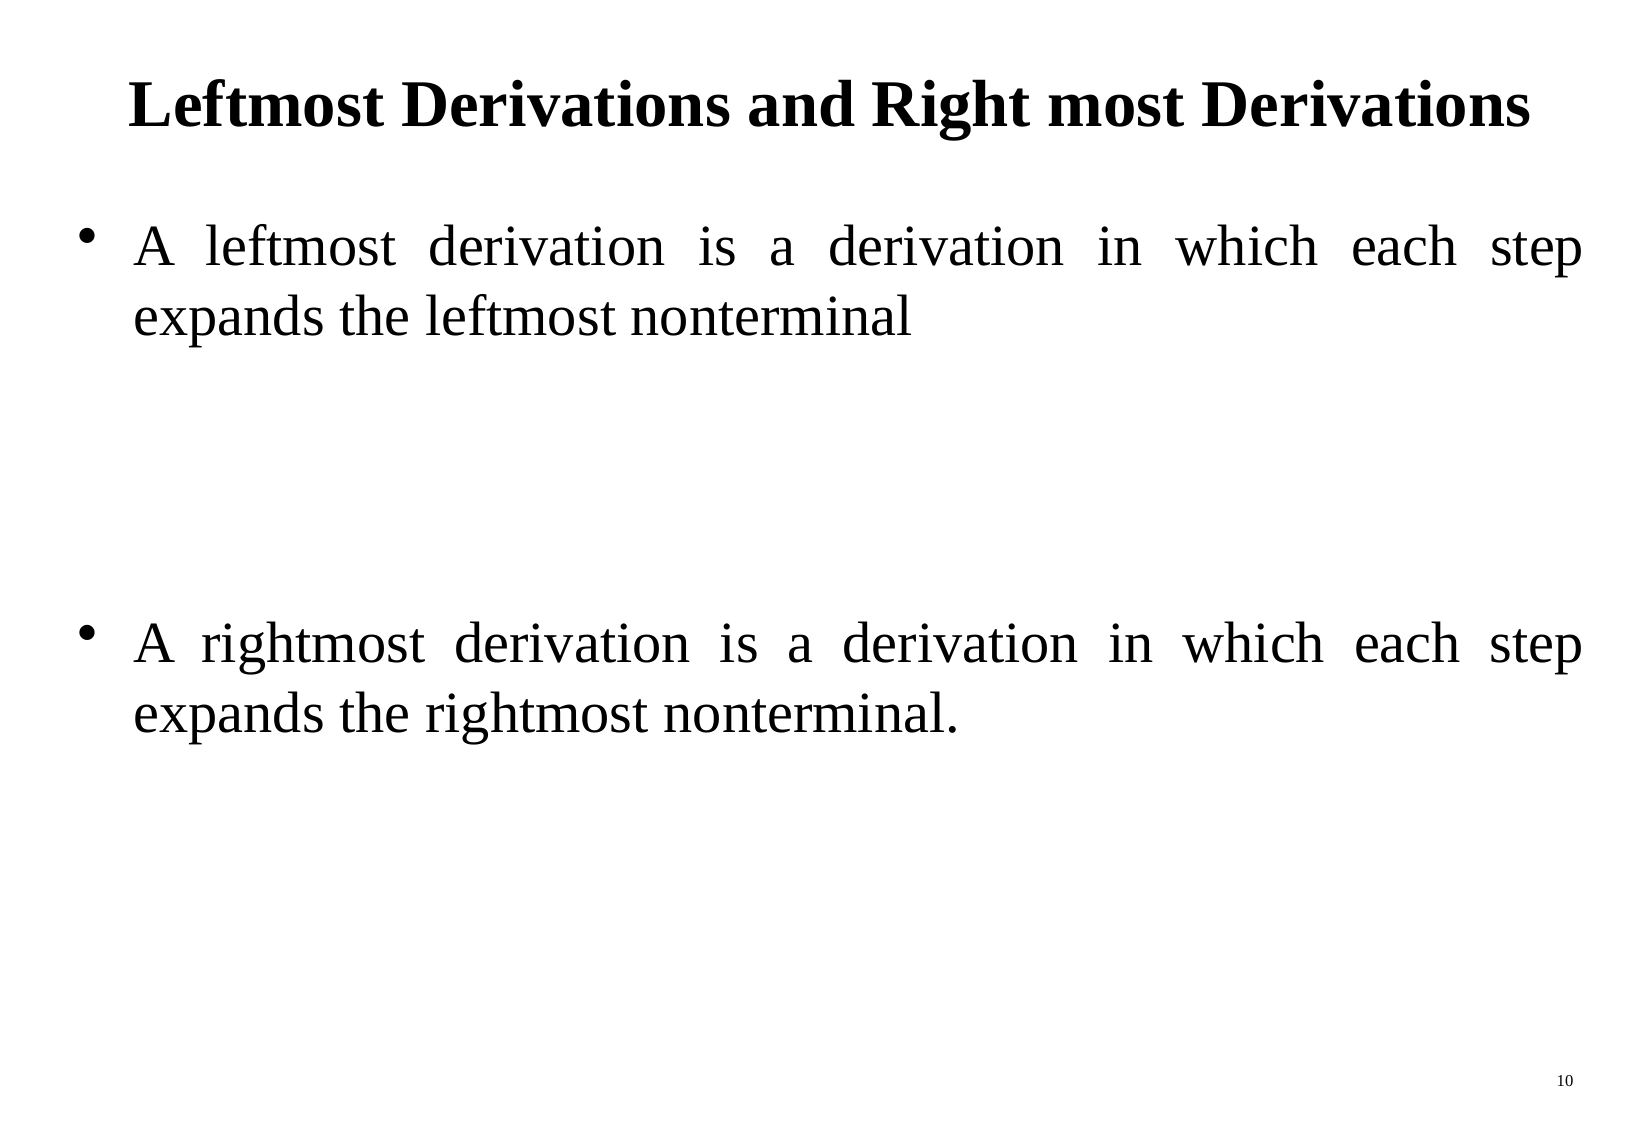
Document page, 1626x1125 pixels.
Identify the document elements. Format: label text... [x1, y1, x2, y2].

title Leftmost Derivations and Right most Derivations [62, 24, 1600, 175]
slide_number 10 [1249, 1062, 1589, 1101]
list A leftmost derivation is a derivation in which each step expands the leftmost nonterminal A rightmost derivation is a derivation in which each step expands the rightmost nonterminal. [62, 200, 1600, 1038]
